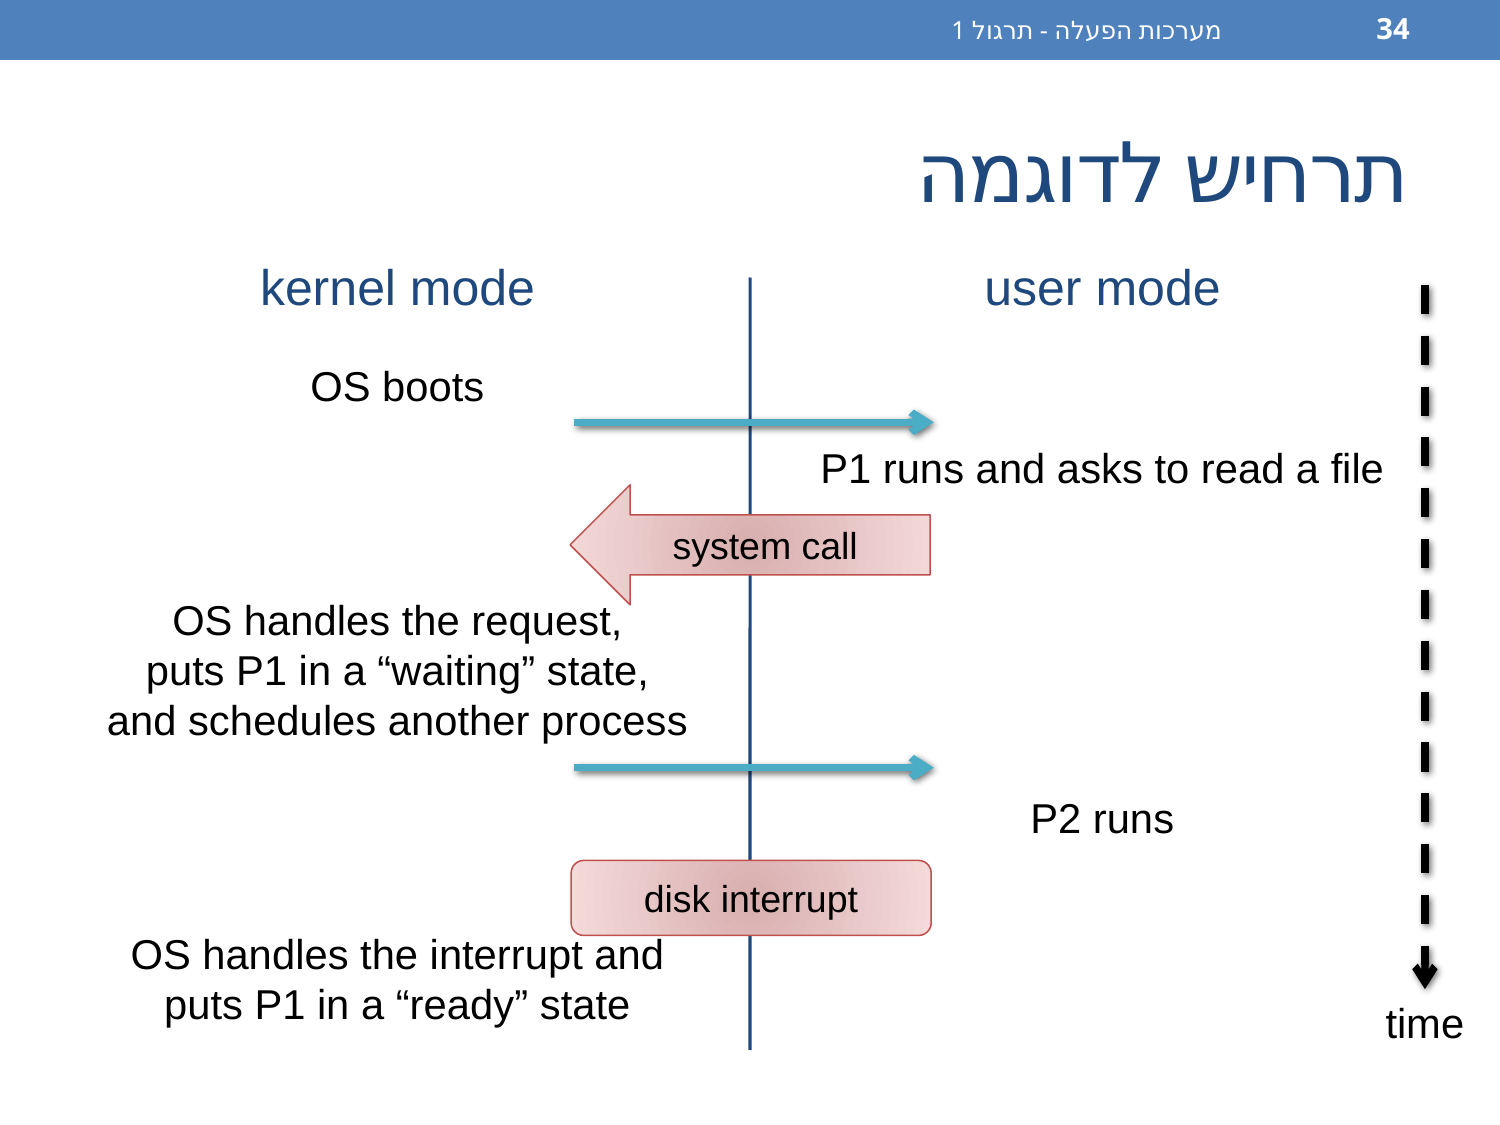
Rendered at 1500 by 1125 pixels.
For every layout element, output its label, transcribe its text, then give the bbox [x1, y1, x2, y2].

slide_number 34 [1250, 3, 1425, 57]
footer מערכות הפעלה - תרגול 1 [562, 3, 1238, 57]
list user mode [780, 217, 1425, 317]
text_box time [1365, 989, 1484, 1049]
list OS boots OS handles the request, puts P1 in a “waiting” state, and schedules another process OS handles the interrupt and puts P1 in a “ready” state [75, 352, 720, 1071]
list P1 runs and asks to read a file P2 runs [780, 317, 1425, 1071]
text_box system call [569, 484, 931, 606]
text_box disk interrupt [570, 859, 932, 937]
list kernel mode [75, 217, 720, 352]
title תרחיש לדוגמה [75, 87, 1425, 250]
